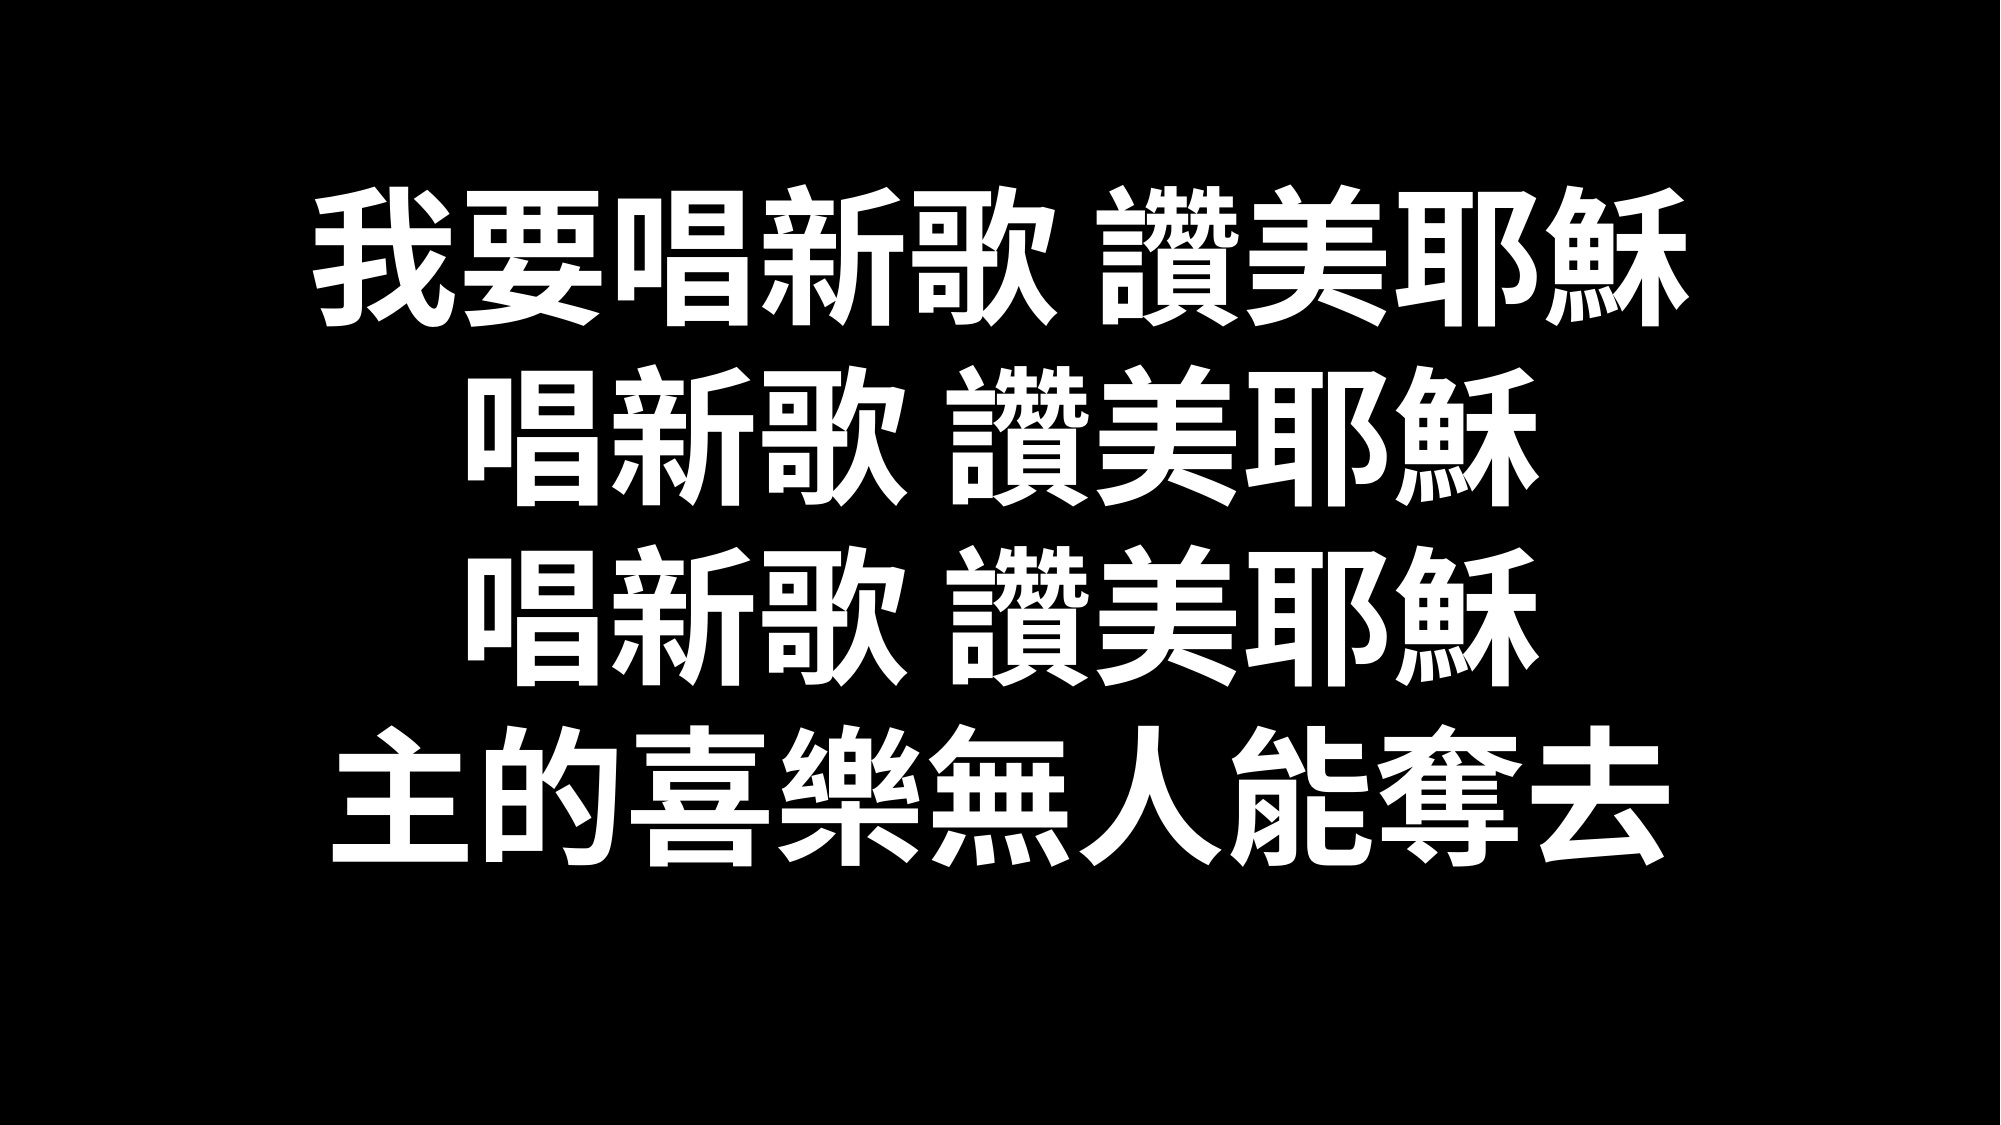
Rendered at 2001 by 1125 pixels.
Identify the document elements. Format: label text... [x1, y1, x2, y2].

text_box 我要唱新歌 讚美耶穌 唱新歌 讚美耶穌 唱新歌 讚美耶穌 主的喜樂無人能奪去 [35, 156, 1965, 891]
